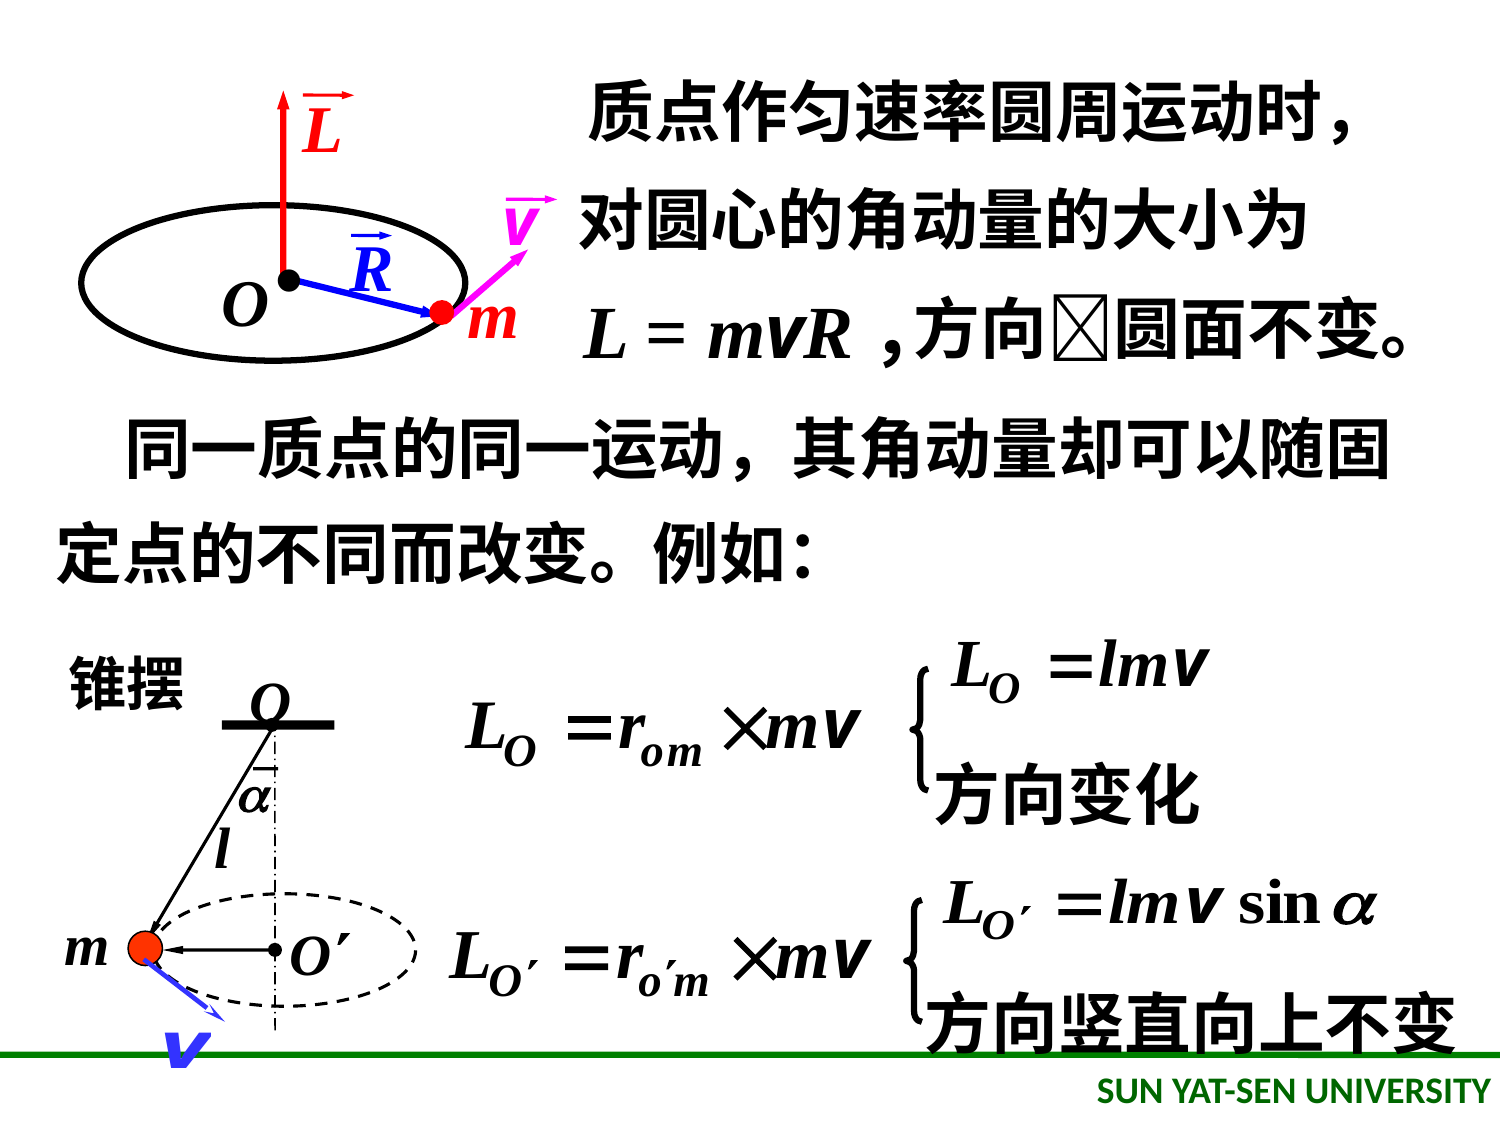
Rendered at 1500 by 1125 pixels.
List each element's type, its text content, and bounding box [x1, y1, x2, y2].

text_box 方向变化 [919, 745, 1344, 841]
text_box 定点的不同而改变。 [41, 504, 638, 600]
text_box 对圆心的角动量的大小为 [619, 170, 1436, 266]
text_box 方向圆面不变。 [1008, 279, 1479, 375]
text_box 质点作匀速率圆周运动时， [496, 62, 1468, 158]
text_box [49, 639, 431, 1081]
text_box 例如： [638, 504, 969, 600]
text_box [450, 667, 882, 784]
text_box 方向竖直向上不变 [909, 974, 1500, 1069]
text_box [80, 83, 615, 365]
text_box L = mvR， [569, 276, 1008, 382]
text_box 同一质点的同一运动，其角动量却可以随固 [109, 399, 1479, 495]
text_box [937, 618, 1230, 721]
text_box [912, 668, 929, 791]
text_box [906, 899, 922, 1022]
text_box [929, 859, 1396, 956]
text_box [436, 897, 893, 1015]
